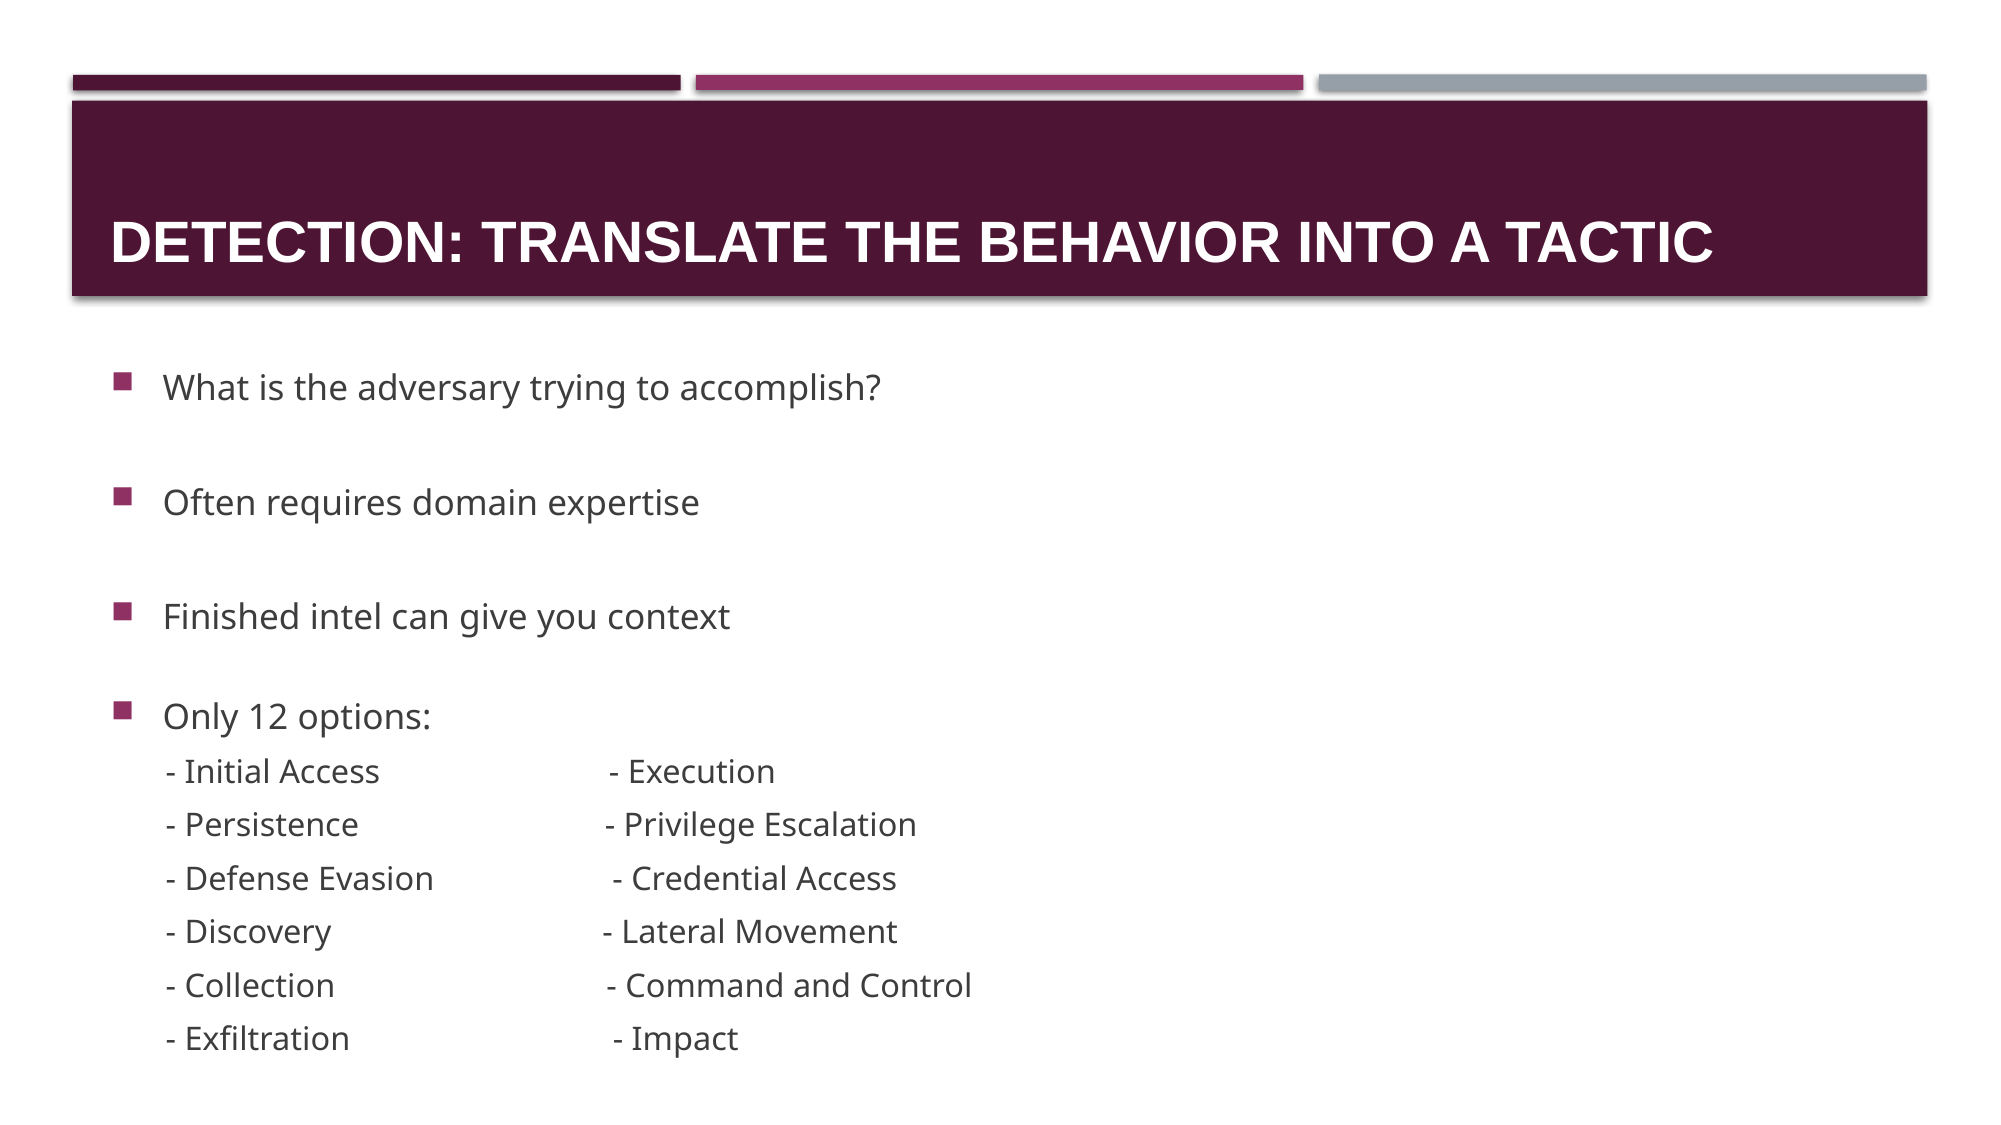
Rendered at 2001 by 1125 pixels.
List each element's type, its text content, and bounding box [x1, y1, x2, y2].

title Detection: Translate the Behavior into a Tactic [95, 115, 1905, 282]
list What is the adversary trying to accomplish? Often requires domain expertise Finished intel can give you context Only 12 options: - Initial Access - Execution - Persistence - Privilege Escalation - Defense Evasion - Credential Access - Discovery - Lateral Movement - Collection - Command and Control - Exfiltration - Impact [95, 357, 1905, 1068]
